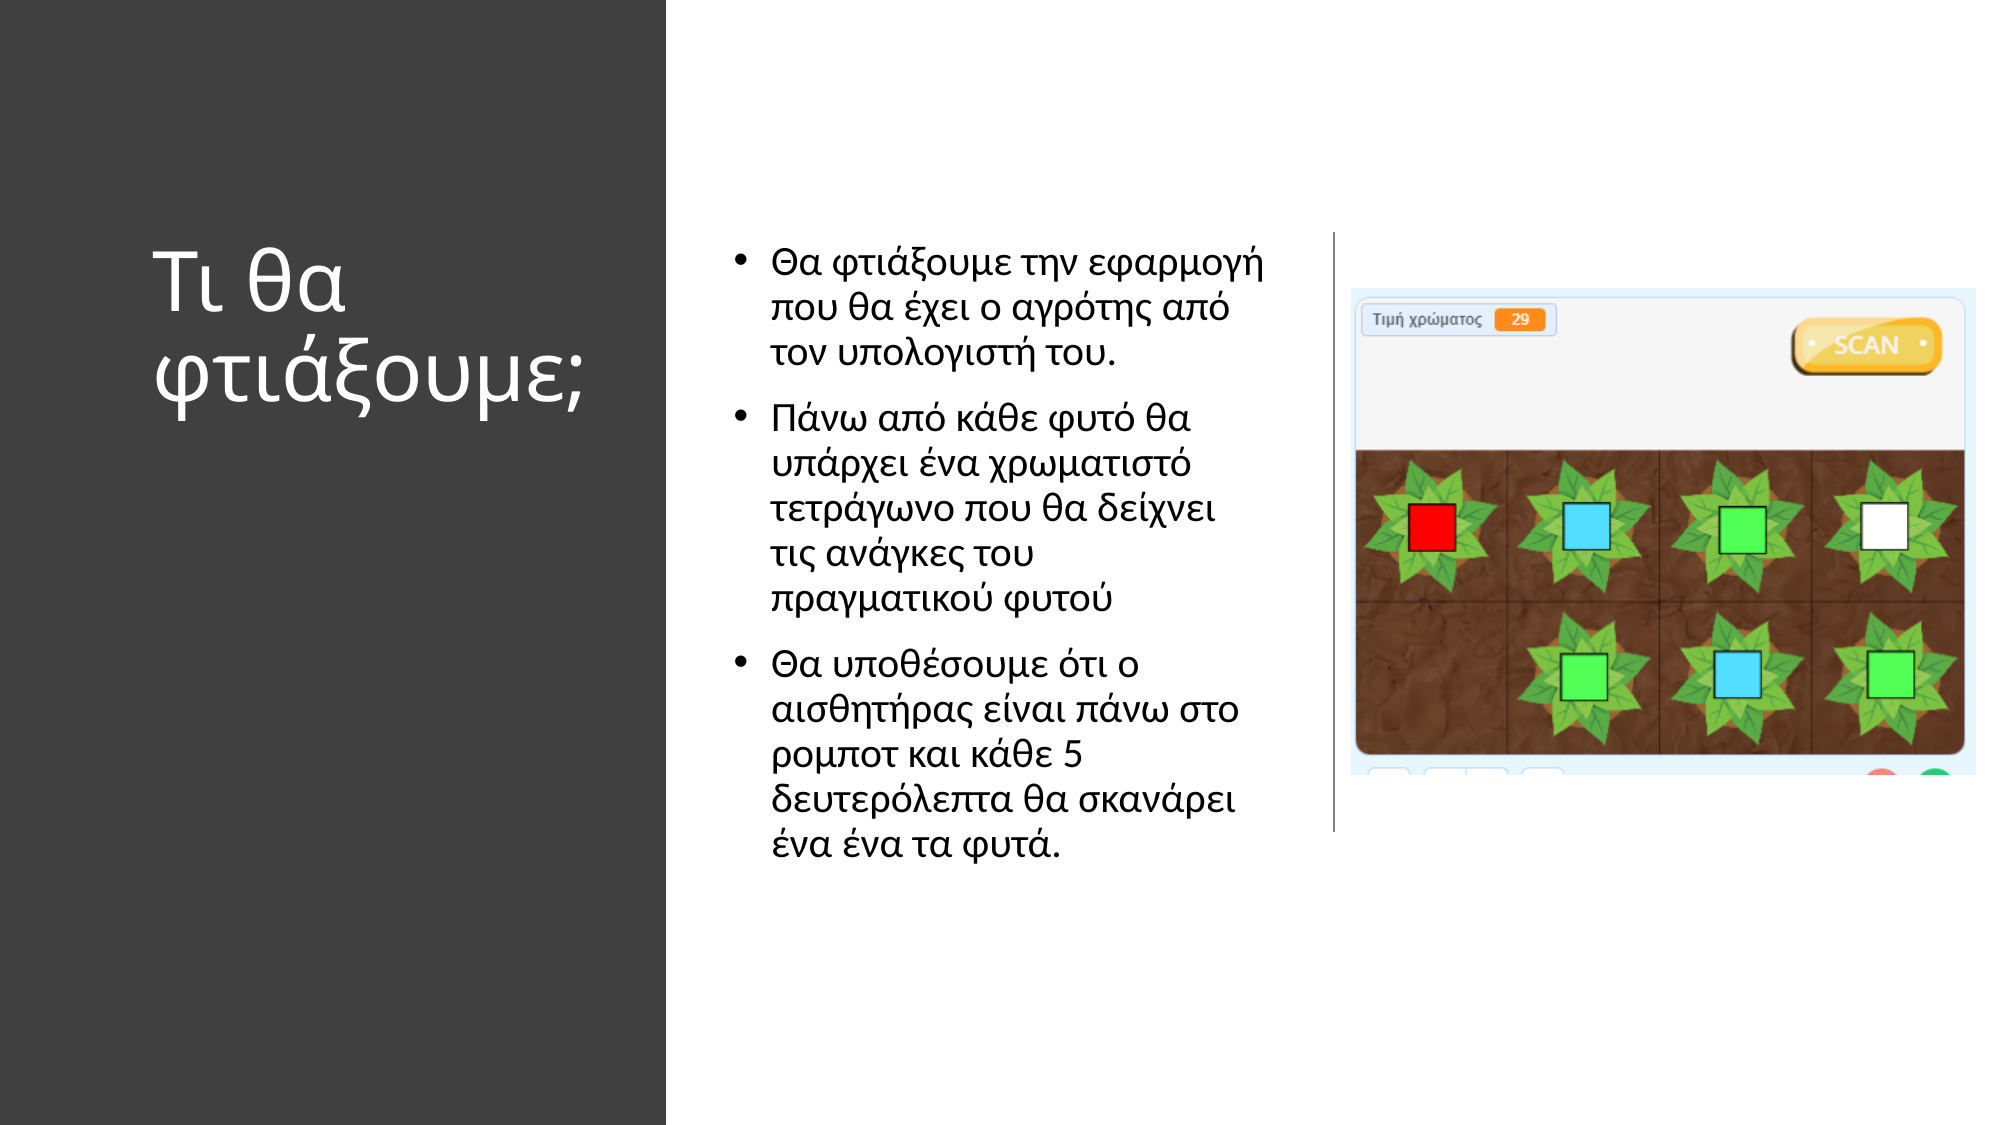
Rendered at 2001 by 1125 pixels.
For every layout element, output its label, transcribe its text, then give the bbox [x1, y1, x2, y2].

title Τι θα φτιάξουμε; [137, 231, 613, 948]
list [1351, 288, 1976, 775]
list Θα φτιάξουμε την εφαρμογή που θα έχει ο αγρότης από τον υπολογιστή του. Πάνω από κάθε φυτό θα υπάρχει ένα χρωματιστό τετράγωνο που θα δείχνει τις ανάγκες του πραγματικού φυτού Θα υποθέσουμε ότι ο αισθητήρας είναι πάνω στο ρομποτ και κάθε 5 δευτερόλεπτα θα σκανάρει ένα ένα τα φυτά. [718, 231, 1281, 948]
text_box [0, 0, 667, 1125]
